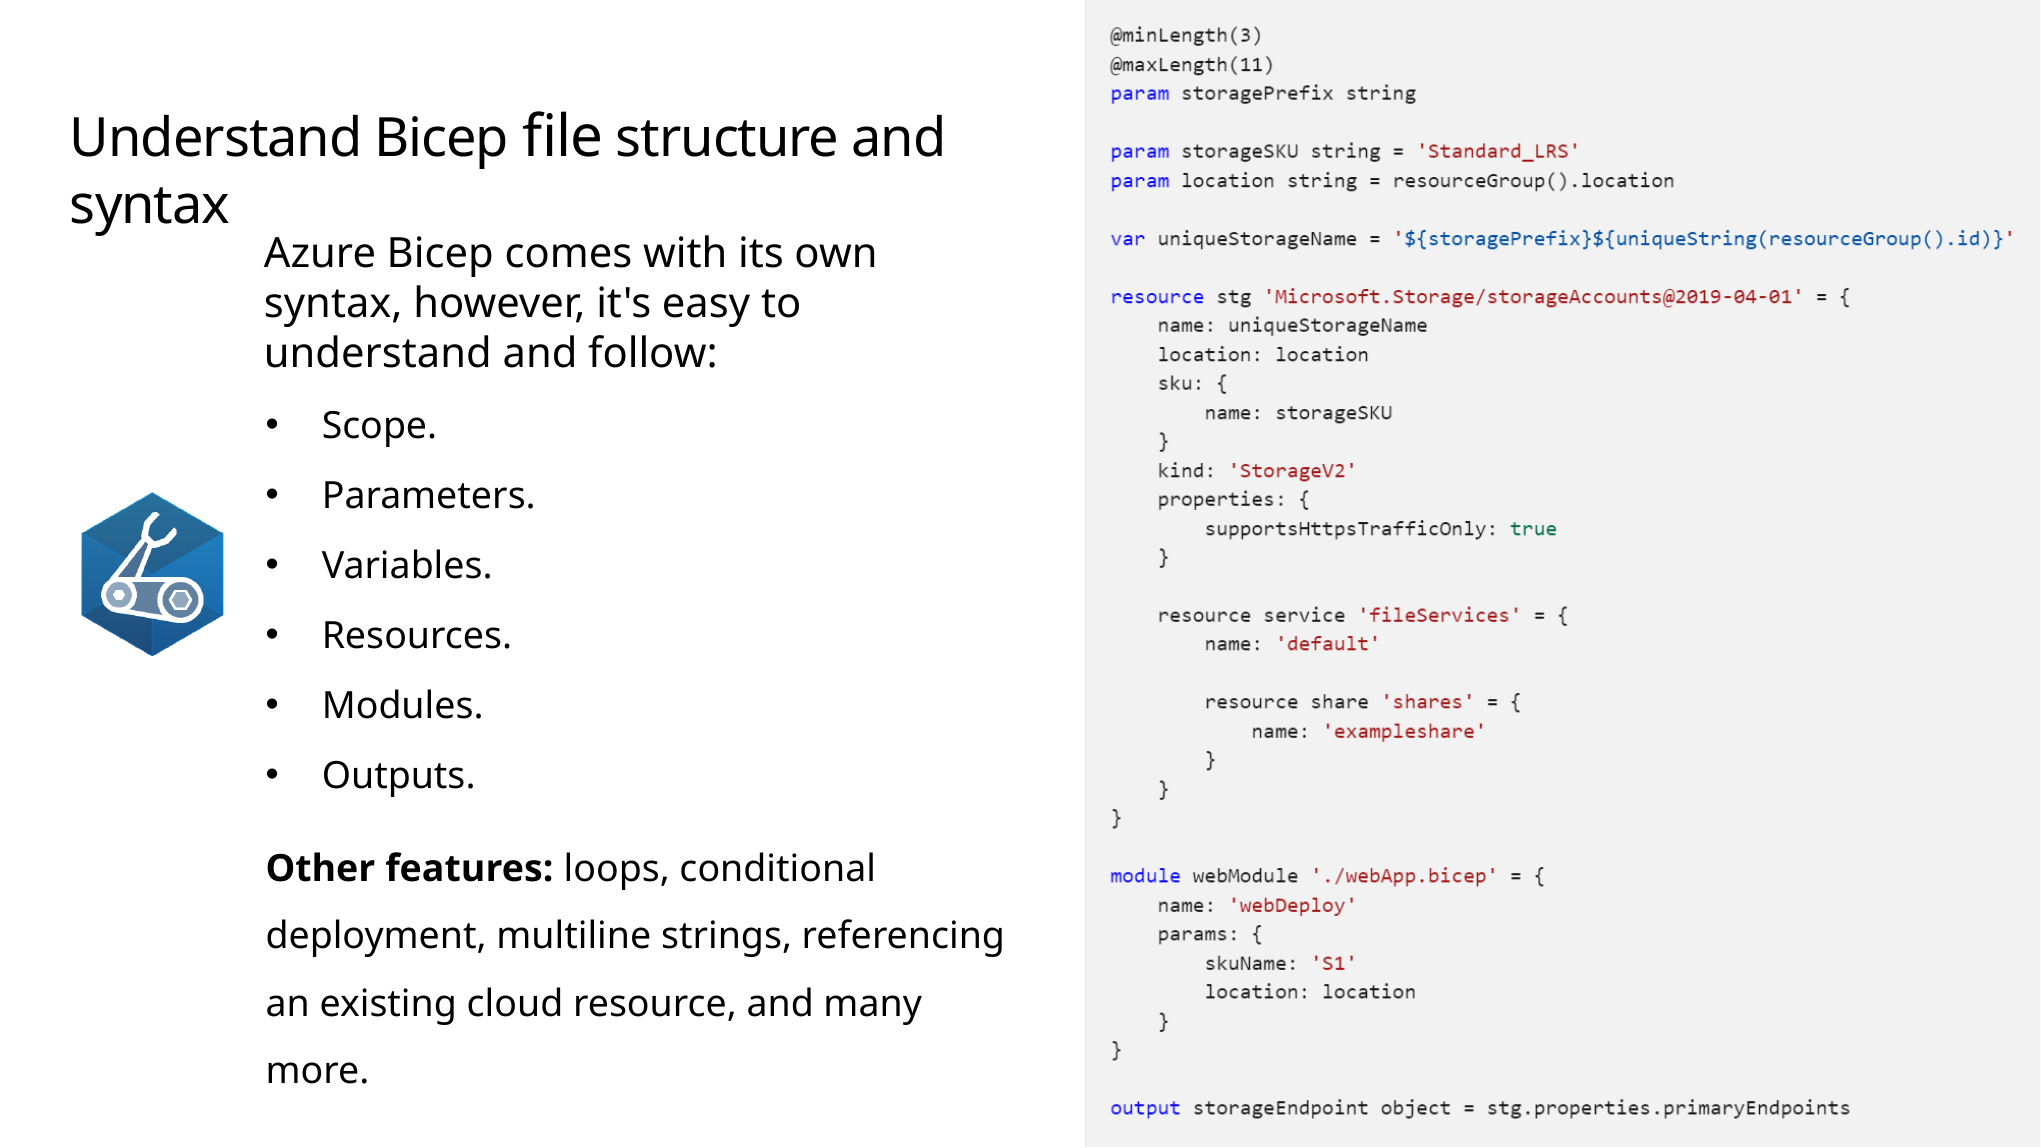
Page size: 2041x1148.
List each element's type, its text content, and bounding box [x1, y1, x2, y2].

picture [69, 491, 234, 656]
title Understand Bicep file structure and syntax [70, 100, 1084, 169]
text_box Azure Bicep comes with its own syntax, however, it's easy to understand and follow: Scope. Parameters. Variables. Resources. Modules. Outputs. Other features: loops, conditional deployment, multiline strings, referencing an existing cloud resource, and many more. [263, 226, 1021, 1092]
picture [1084, 0, 2041, 1147]
